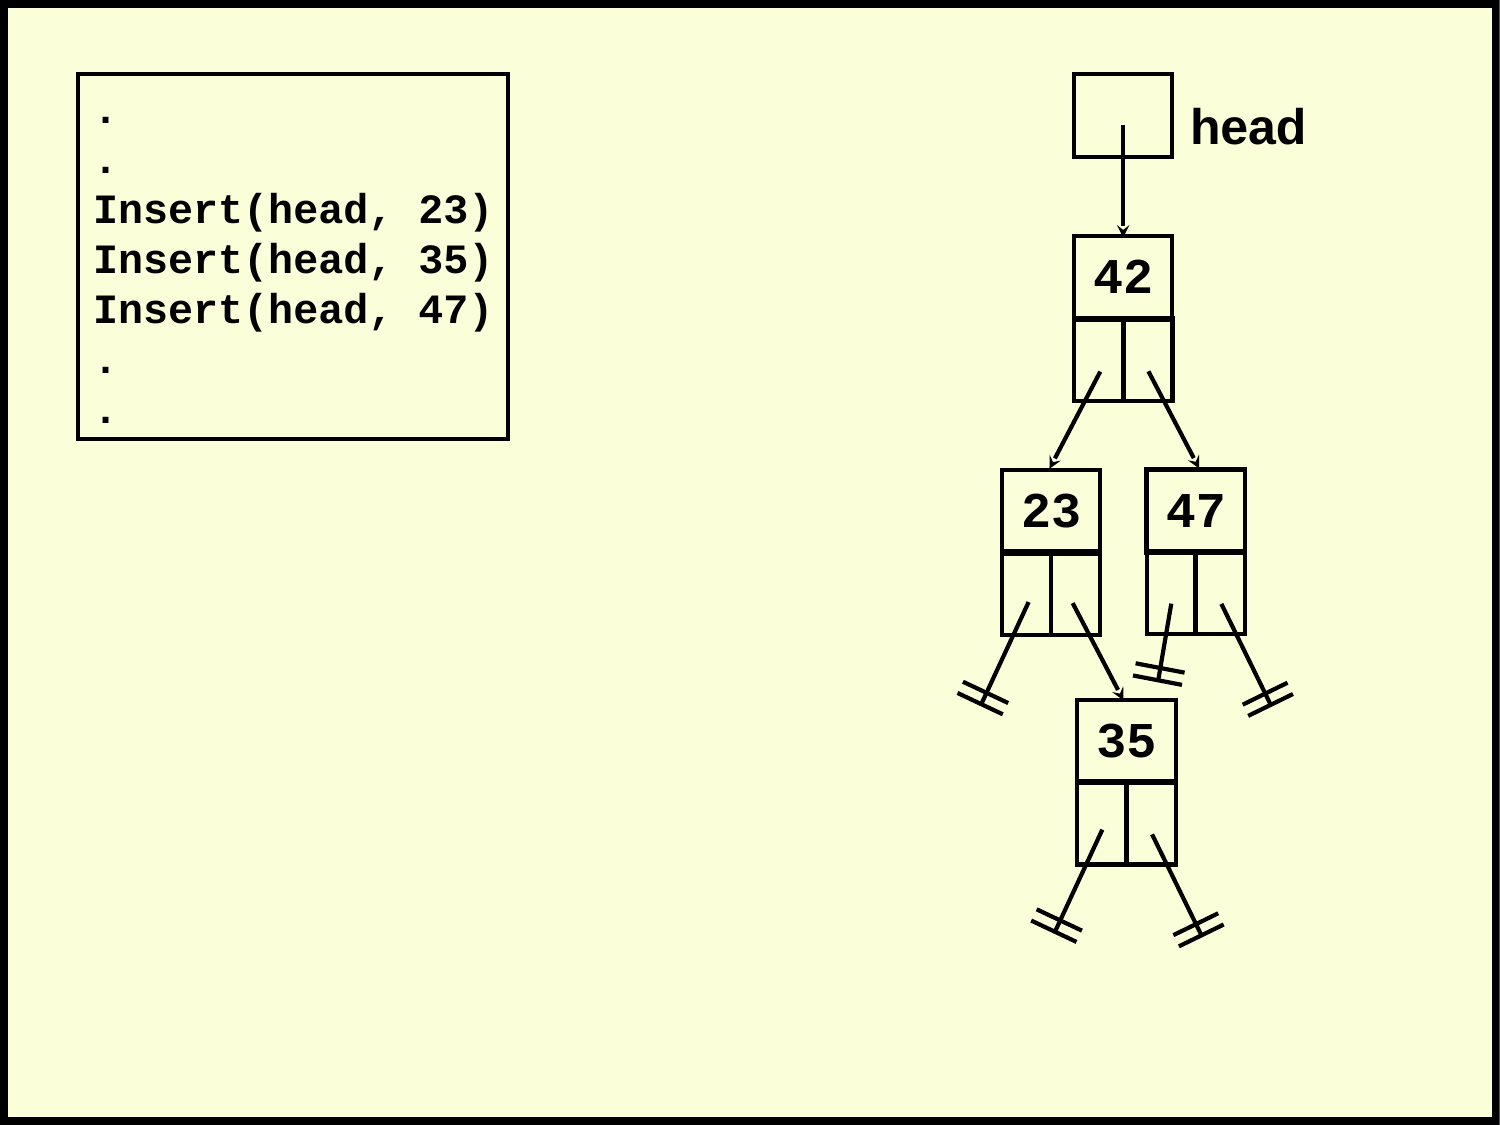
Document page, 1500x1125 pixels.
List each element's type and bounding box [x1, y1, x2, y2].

text_box [1073, 73, 1173, 226]
text_box [1031, 781, 1224, 947]
text_box [1073, 225, 1173, 316]
text_box [1001, 470, 1101, 549]
text_box [78, 73, 509, 440]
text_box [1132, 550, 1293, 716]
text_box [957, 551, 1119, 715]
text_box [1054, 317, 1194, 459]
text_box [1077, 686, 1176, 779]
text_box [1146, 454, 1246, 549]
text_box [1175, 87, 1322, 163]
text_box [1049, 454, 1061, 469]
